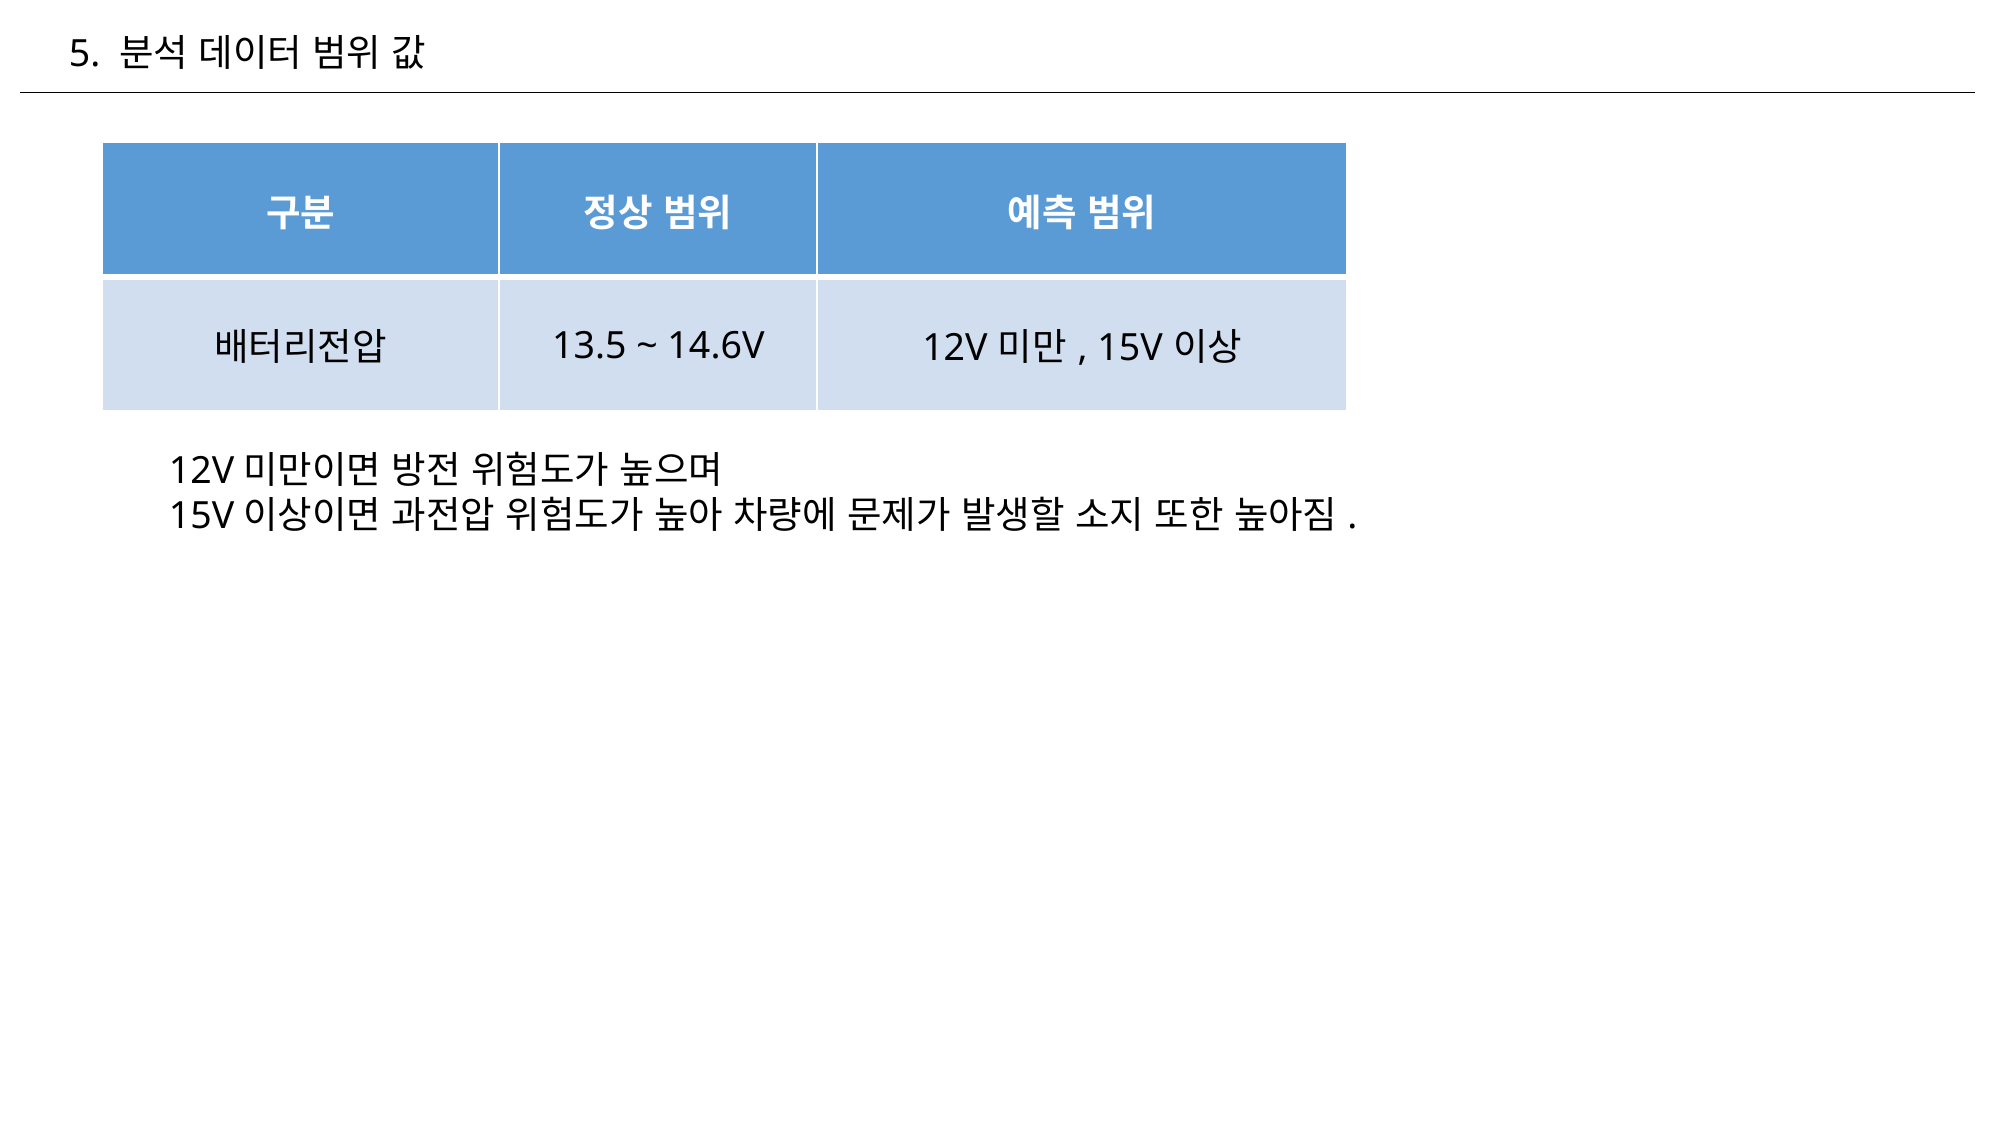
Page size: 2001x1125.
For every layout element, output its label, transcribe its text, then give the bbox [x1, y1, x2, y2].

table_header 정상 범위 [500, 143, 816, 274]
table_cell 13.5 ~ 14.6V [500, 280, 816, 410]
text_box 12V미만이면 방전 위험도가 높으며 15V이상이면 과전압 위험도가 높아 차량에 문제가 발생할 소지 또한 높아짐. [154, 438, 1373, 544]
table_header 예측 범위 [818, 143, 1346, 274]
text_box 5. 분석 데이터 범위 값 [54, 21, 442, 82]
table_header 구분 [103, 143, 498, 274]
table_cell 12V미만, 15V이상 [818, 280, 1346, 410]
table_cell 배터리전압 [103, 280, 498, 410]
